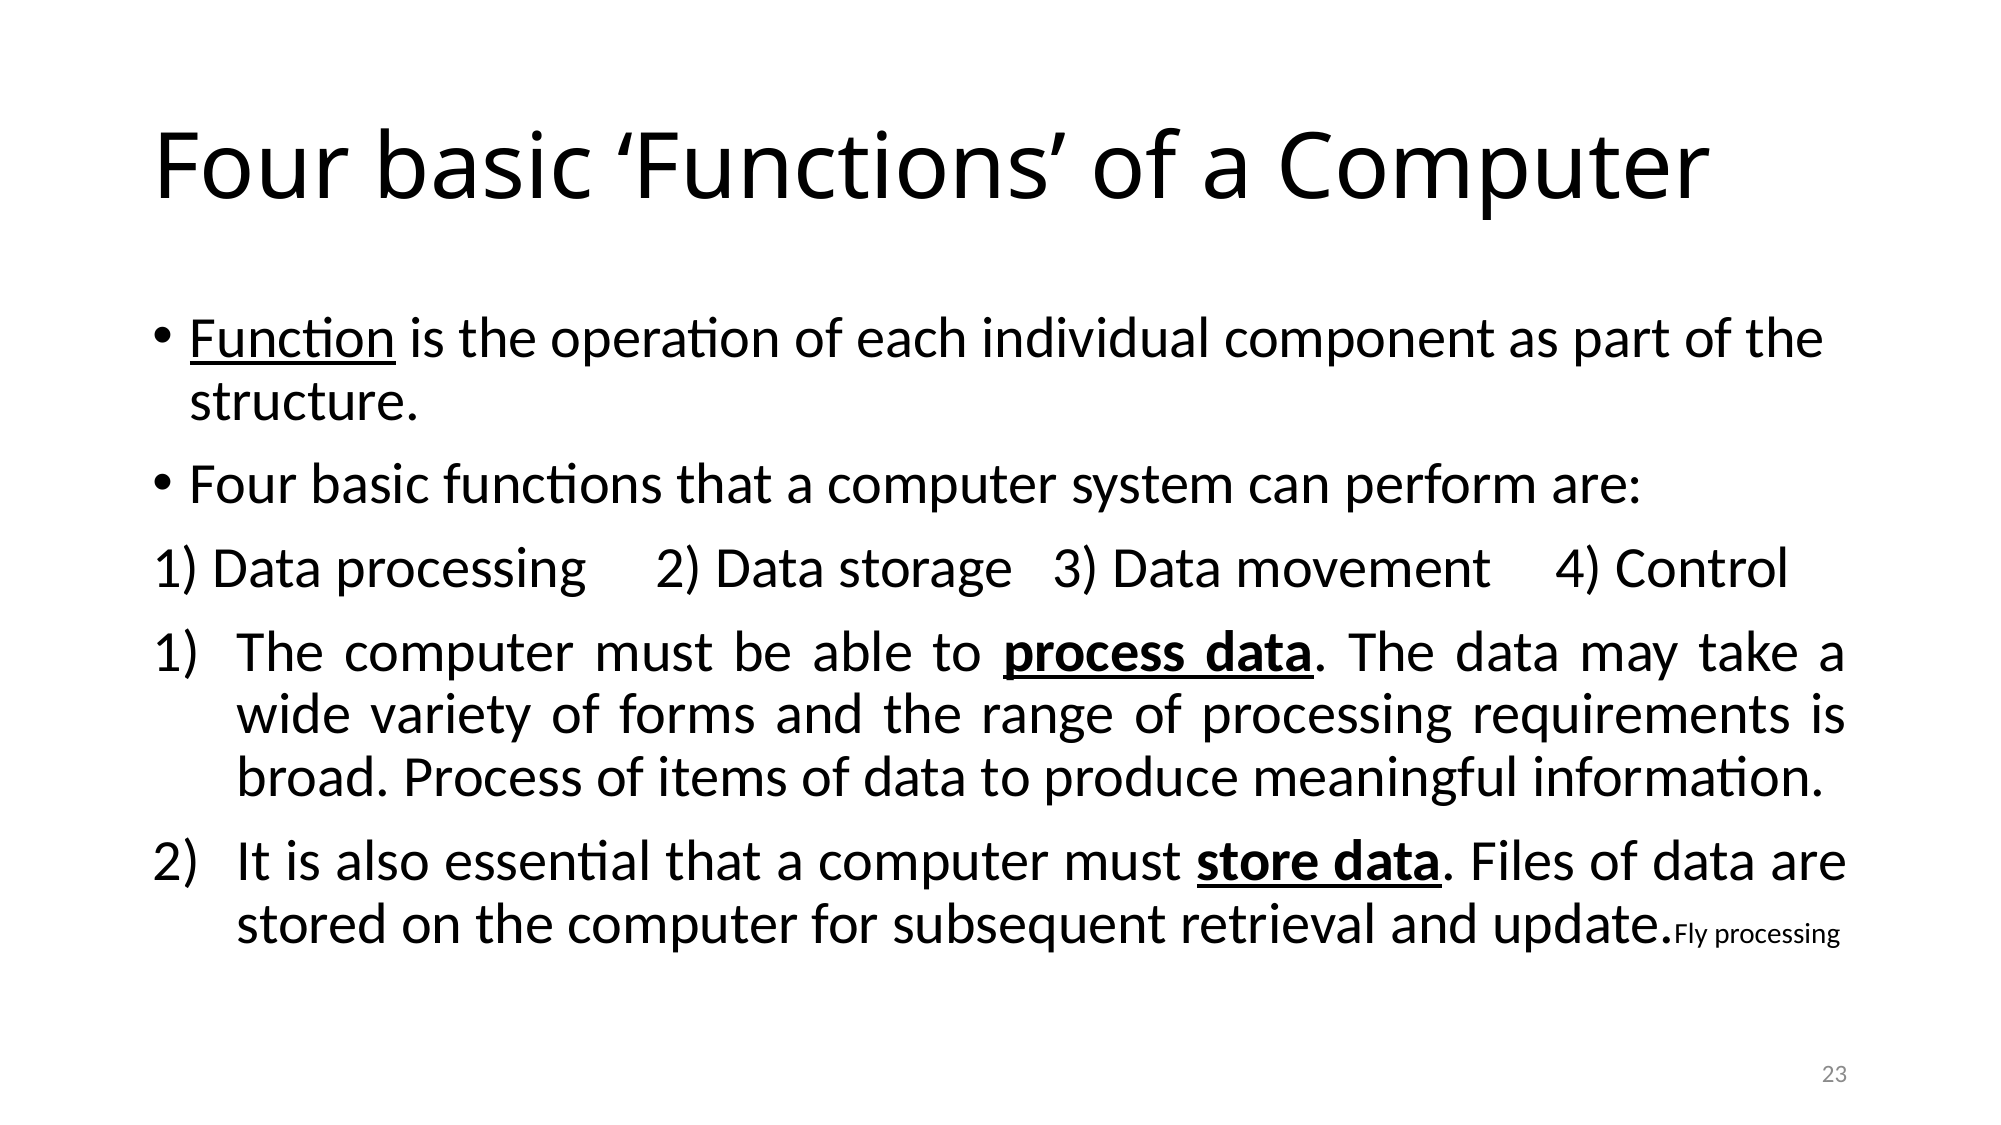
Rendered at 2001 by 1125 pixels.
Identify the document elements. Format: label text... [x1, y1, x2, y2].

slide_number 23 [1412, 1042, 1863, 1103]
title Four basic ‘Functions’ of a Computer [137, 59, 1863, 278]
list Function is the operation of each individual component as part of the structure. Four basic functions that a computer system can perform are: 1) Data processing 2) Data storage 3) Data movement 4) Control The computer must be able to process data. The data may take a wide variety of forms and the range of processing requirements is broad. Process of items of data to produce meaningful information. It is also essential that a computer must store data. Files of data are stored on the computer for subsequent retrieval and update.Fly processing [137, 299, 1863, 1014]
